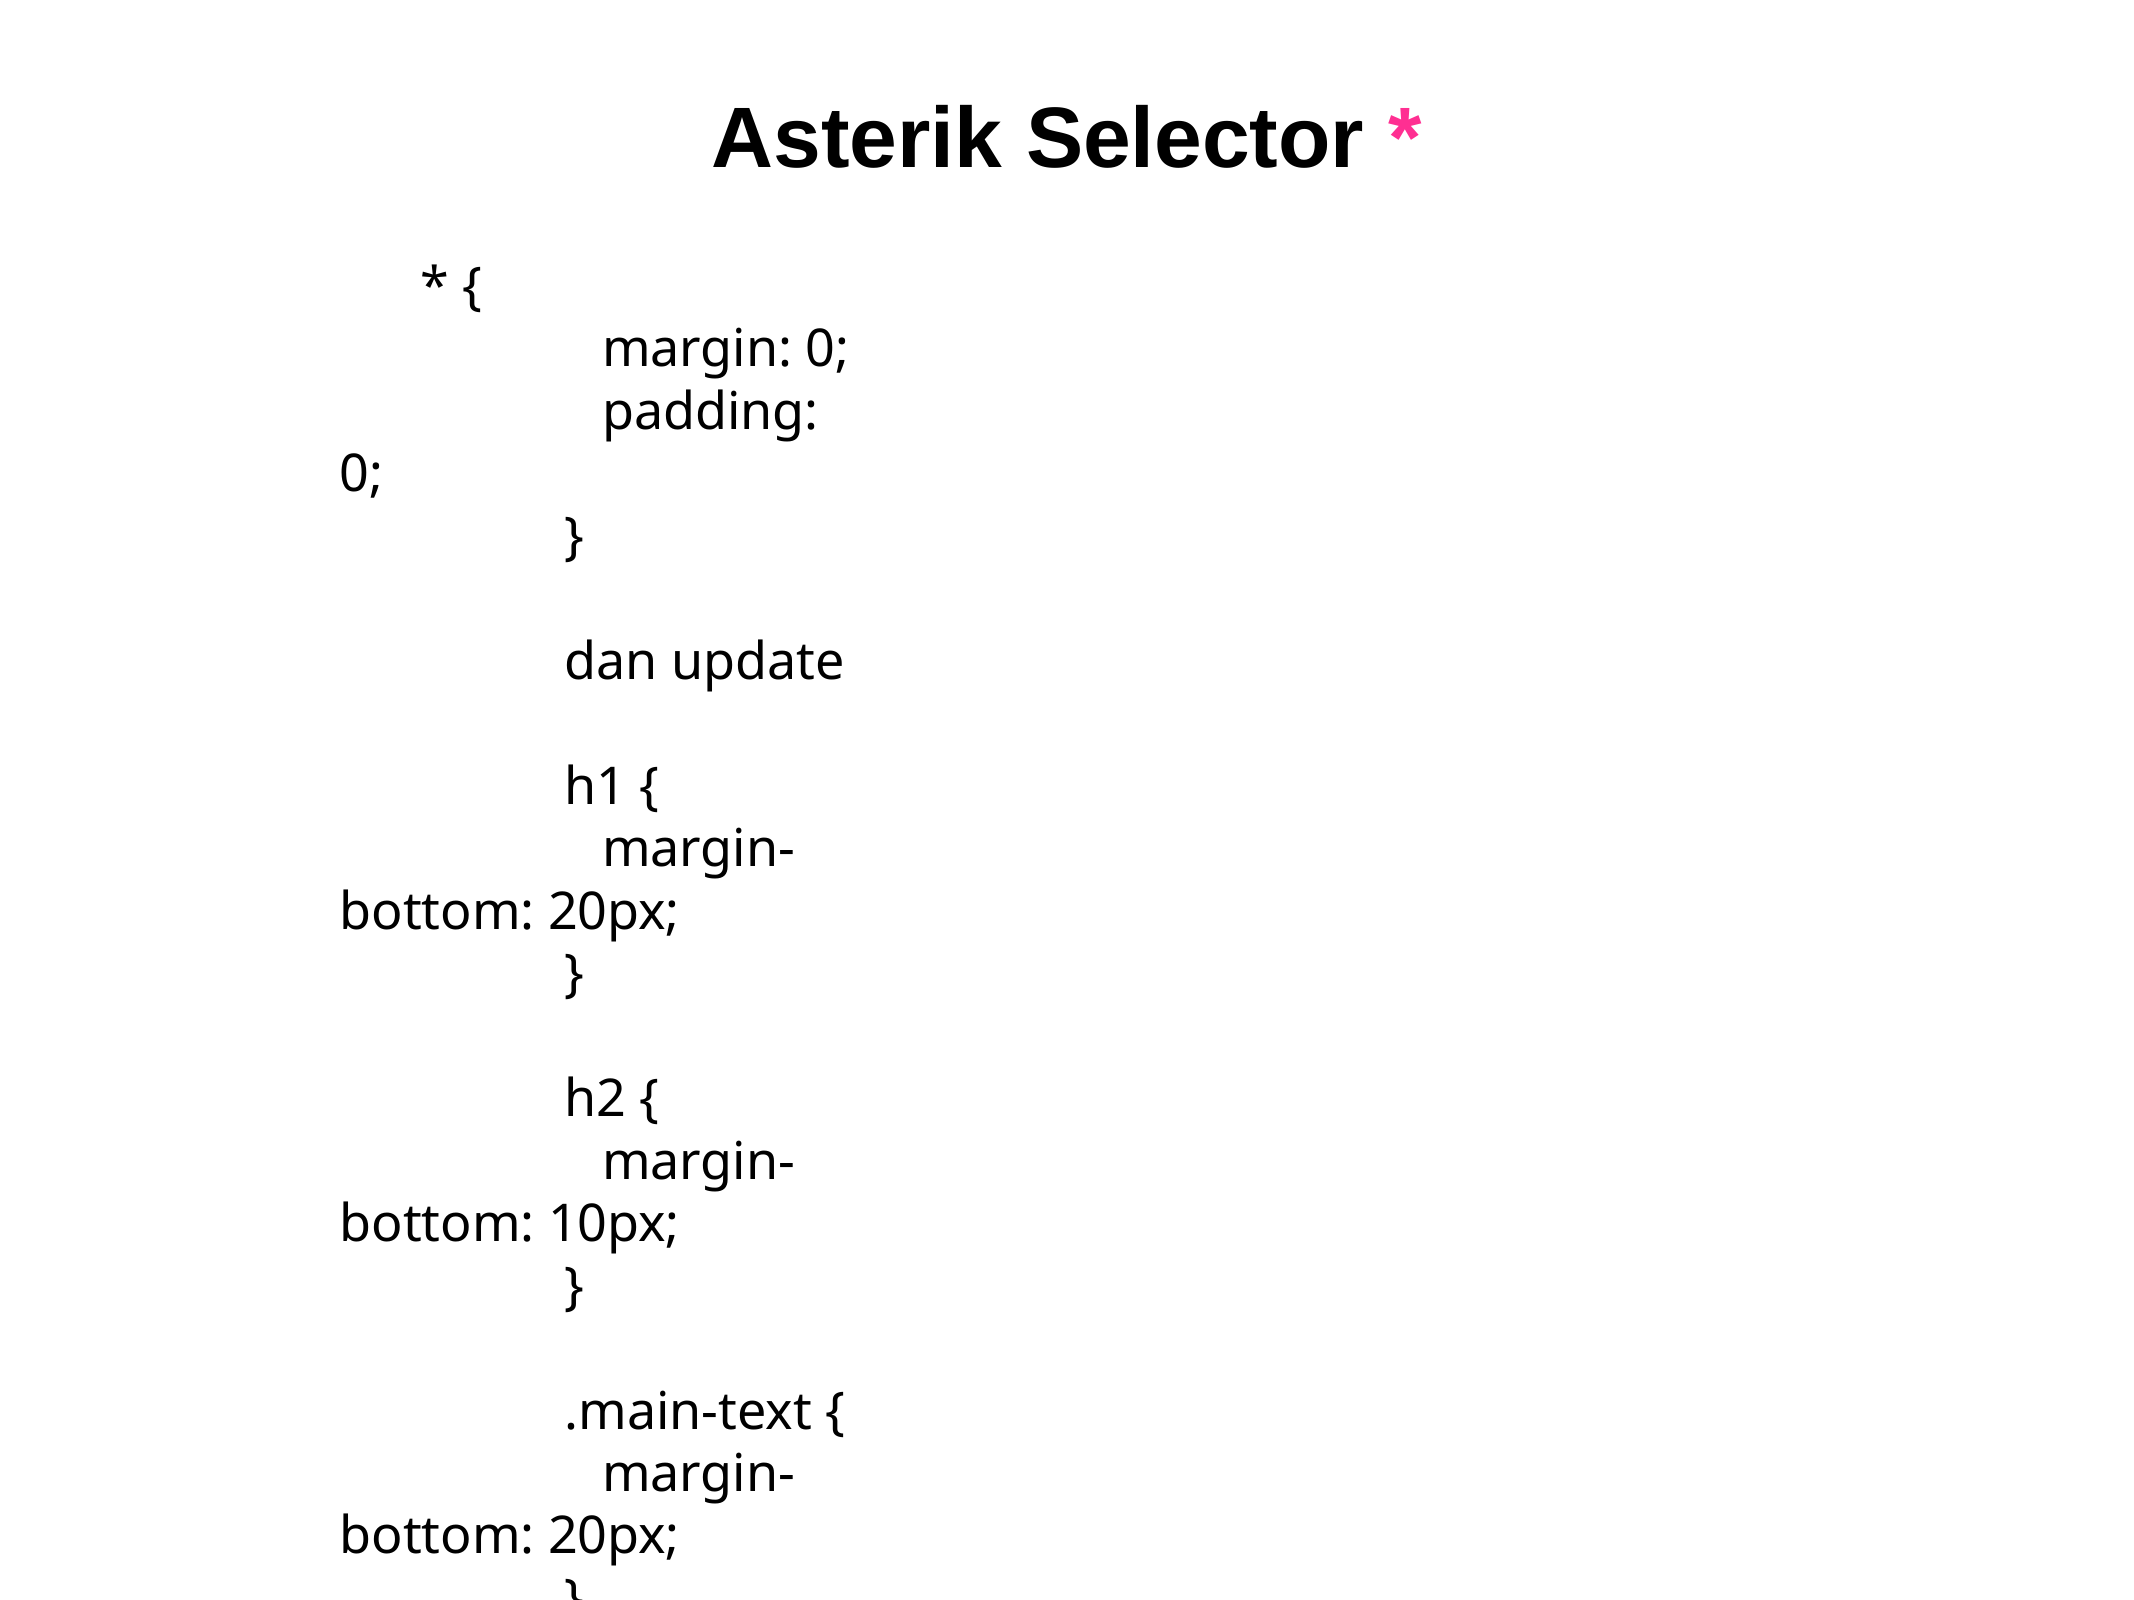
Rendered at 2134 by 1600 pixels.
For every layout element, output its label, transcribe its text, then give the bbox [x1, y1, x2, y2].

title Asterik Selector * [155, 72, 1978, 194]
text_box * { margin: 0; padding: 0; } dan update h1 { margin-bottom: 20px; } h2 { margin-bottom: 10px; } .main-text { margin-bottom: 20px; } [331, 244, 882, 1511]
